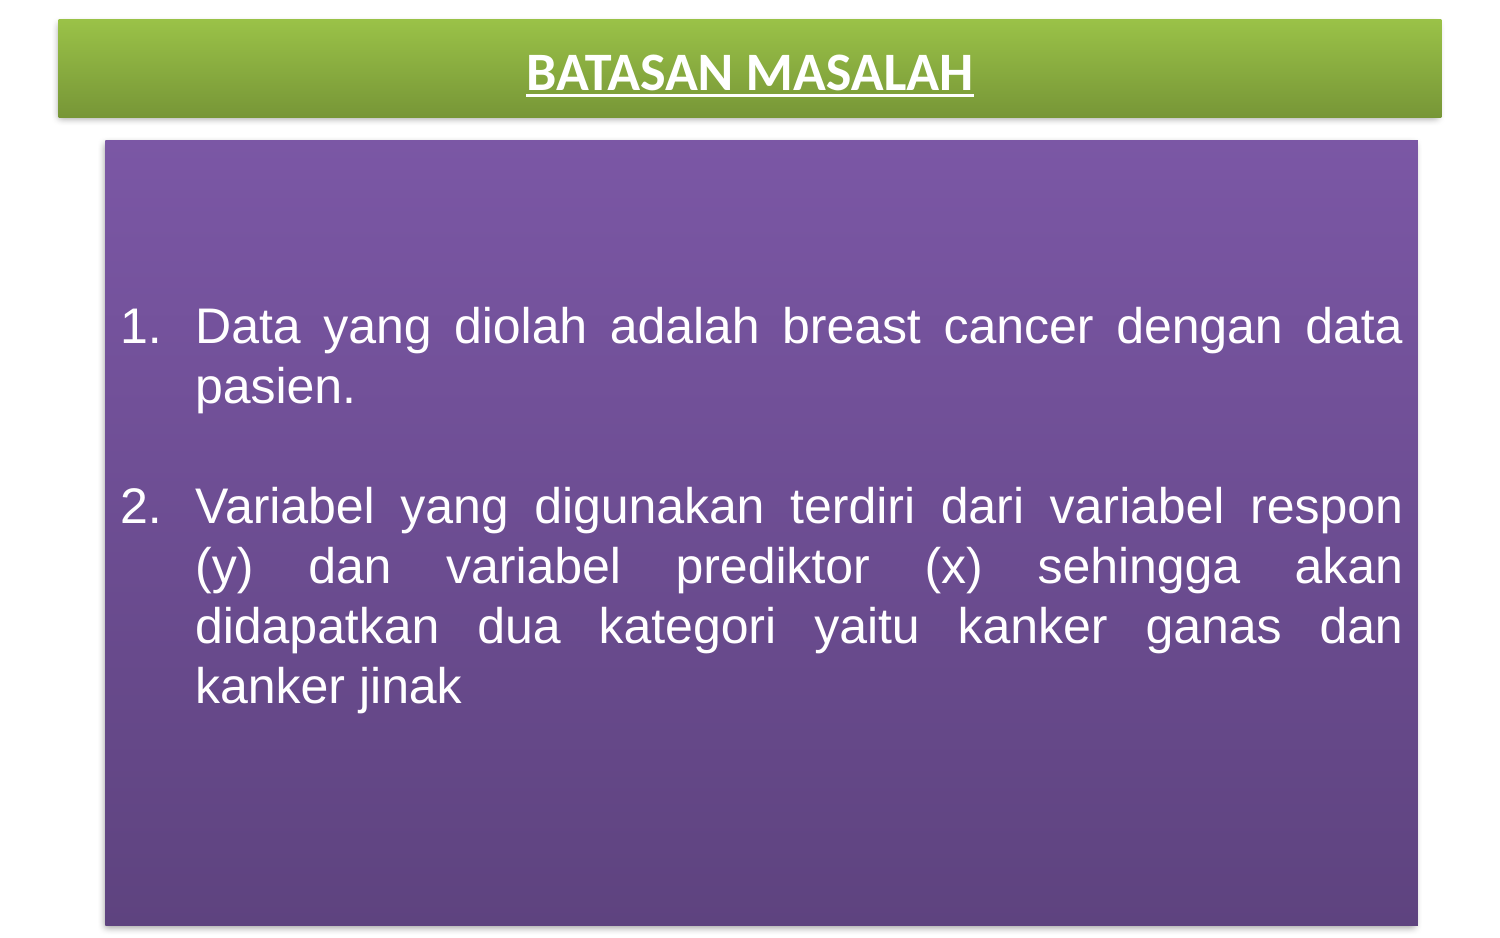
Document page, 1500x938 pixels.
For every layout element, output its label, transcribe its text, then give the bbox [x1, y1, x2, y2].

text_box Data yang diolah adalah breast cancer dengan data pasien. Variabel yang digunakan terdiri dari variabel respon (y) dan variabel prediktor (x) sehingga akan didapatkan dua kategori yaitu kanker ganas dan kanker jinak [105, 140, 1418, 926]
title BATASAN MASALAH [58, 19, 1442, 118]
